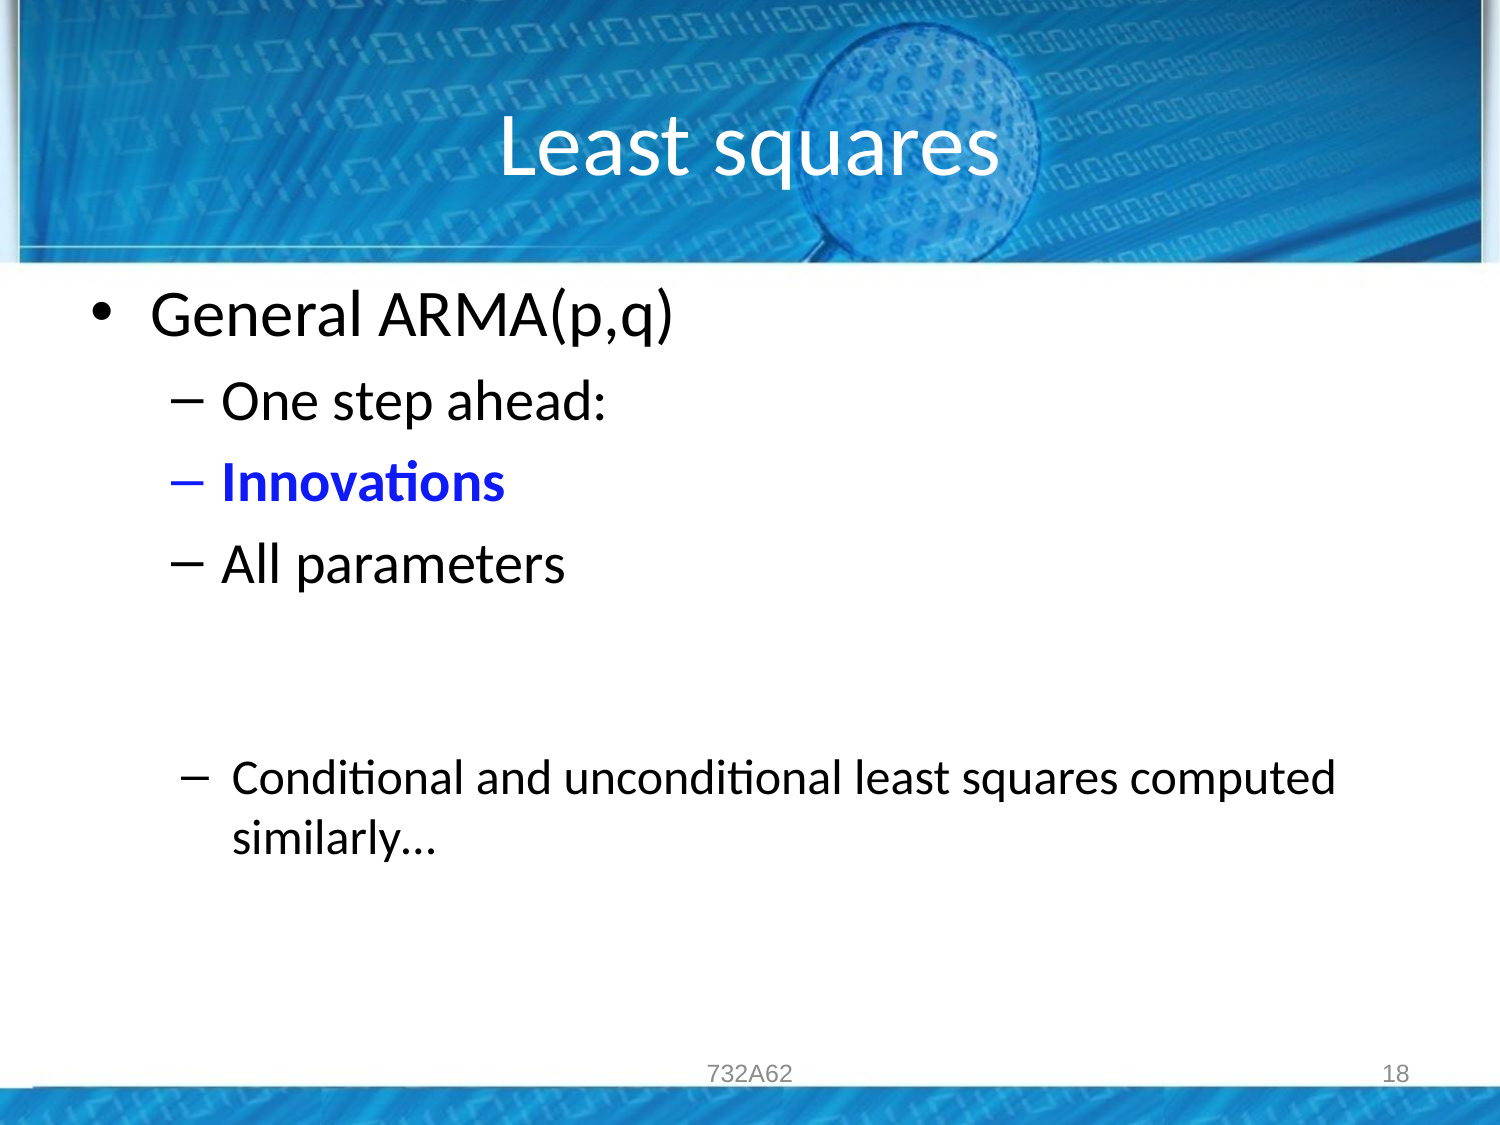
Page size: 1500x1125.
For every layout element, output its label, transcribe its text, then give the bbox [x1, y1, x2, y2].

footer 732A62 [512, 1042, 988, 1103]
slide_number 18 [1074, 1042, 1425, 1103]
picture [0, 0, 1500, 1125]
title Least squares [75, 45, 1425, 233]
